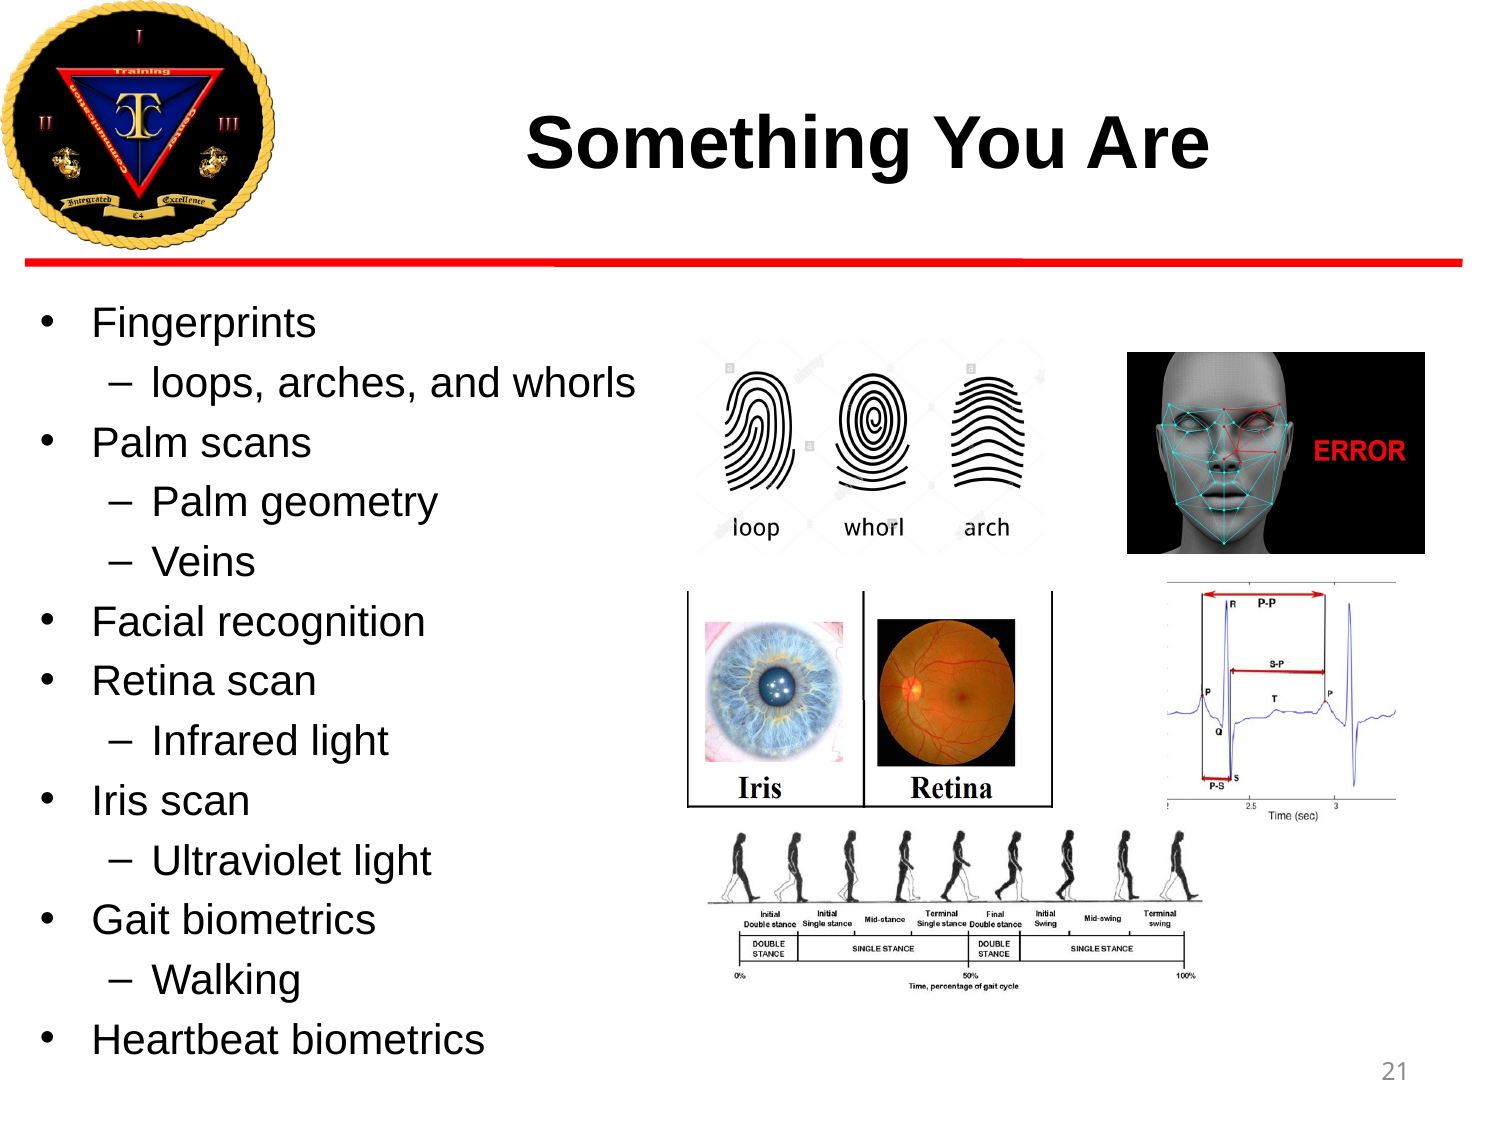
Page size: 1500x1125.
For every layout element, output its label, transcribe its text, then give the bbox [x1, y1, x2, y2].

slide_number 21 [1074, 1042, 1425, 1103]
picture [0, 0, 275, 250]
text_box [687, 339, 1426, 1001]
title Something You Are [274, 44, 1463, 233]
list Fingerprints loops, arches, and whorls Palm scans Palm geometry Veins Facial recognition Retina scan Infrared light Iris scan Ultraviolet light Gait biometrics Walking Heartbeat biometrics [24, 287, 751, 1081]
